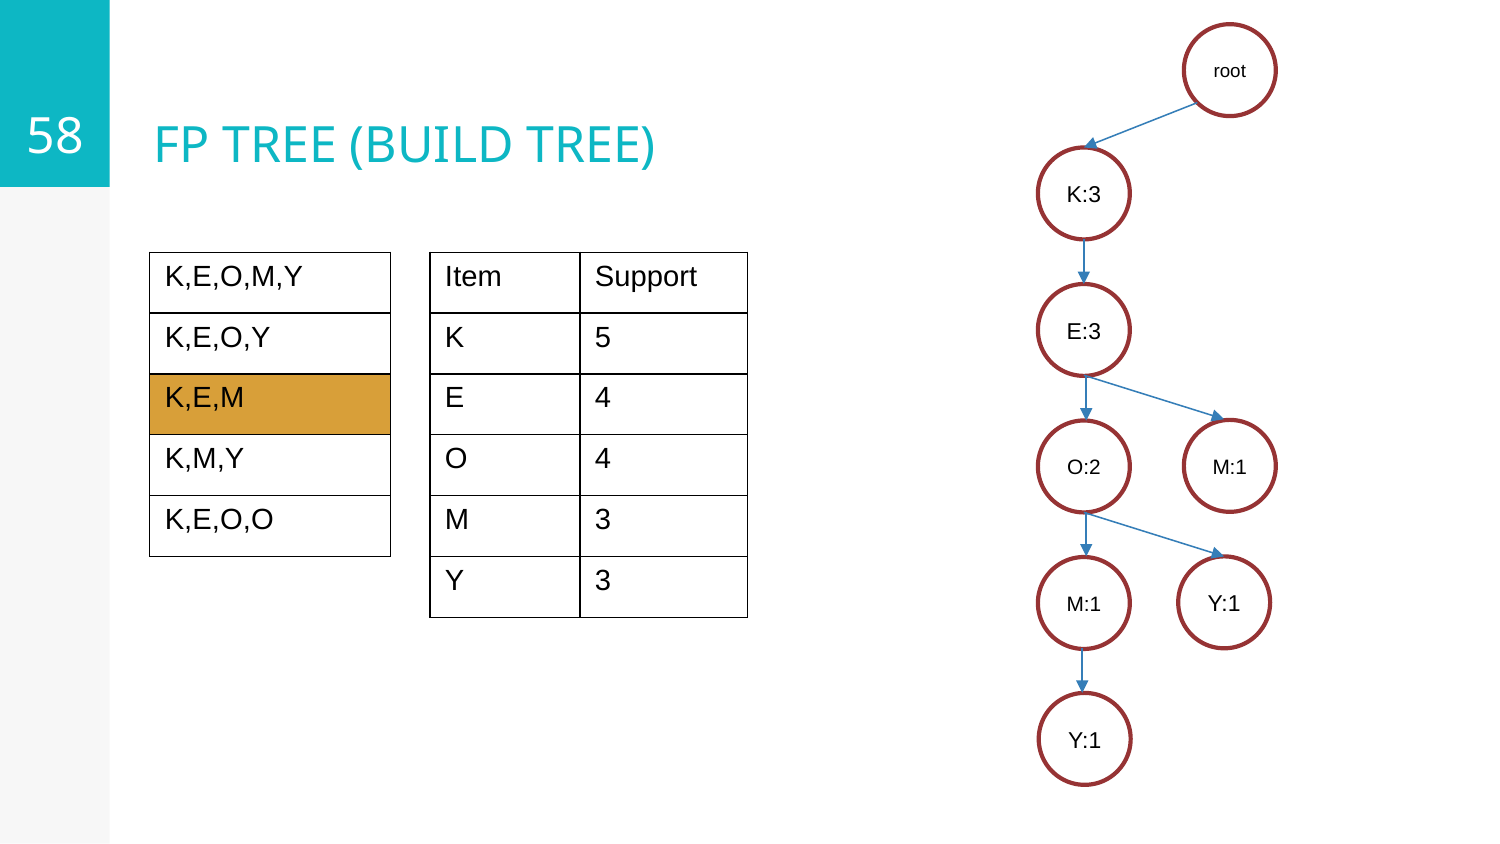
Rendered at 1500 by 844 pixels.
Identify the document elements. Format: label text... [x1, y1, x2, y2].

text_box Y:1 [1036, 690, 1133, 787]
title FP TREE (BUILD TREE) [138, 0, 722, 188]
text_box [1083, 374, 1225, 420]
table_cell K,E,O,Y [150, 314, 390, 373]
table_cell K,E,O,O [150, 496, 390, 556]
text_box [1083, 512, 1225, 557]
table_cell O [431, 435, 579, 495]
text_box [1083, 102, 1198, 148]
table_cell 5 [581, 314, 747, 373]
table_cell M [431, 496, 579, 556]
text_box Y:1 [1176, 554, 1273, 651]
table_header Support [581, 253, 747, 312]
table_header Item [431, 253, 579, 312]
table_cell K,M,Y [150, 435, 390, 495]
text_box M:1 [1035, 555, 1132, 652]
table_cell K,E,M [150, 375, 390, 434]
table_cell E [431, 375, 579, 434]
table_cell K [431, 314, 579, 373]
table_cell Y [431, 557, 579, 617]
table_cell 3 [581, 557, 747, 617]
table_cell 4 [581, 435, 747, 495]
table_header K,E,O,M,Y [150, 253, 390, 312]
text_box O:2 [1035, 418, 1132, 515]
text_box M:1 [1181, 417, 1278, 514]
text_box root [1181, 22, 1278, 119]
table_cell 4 [581, 375, 747, 434]
text_box K:3 [1035, 145, 1132, 242]
table_cell 3 [581, 496, 747, 556]
text_box E:3 [1035, 282, 1132, 378]
slide_number 58 [0, 0, 110, 187]
